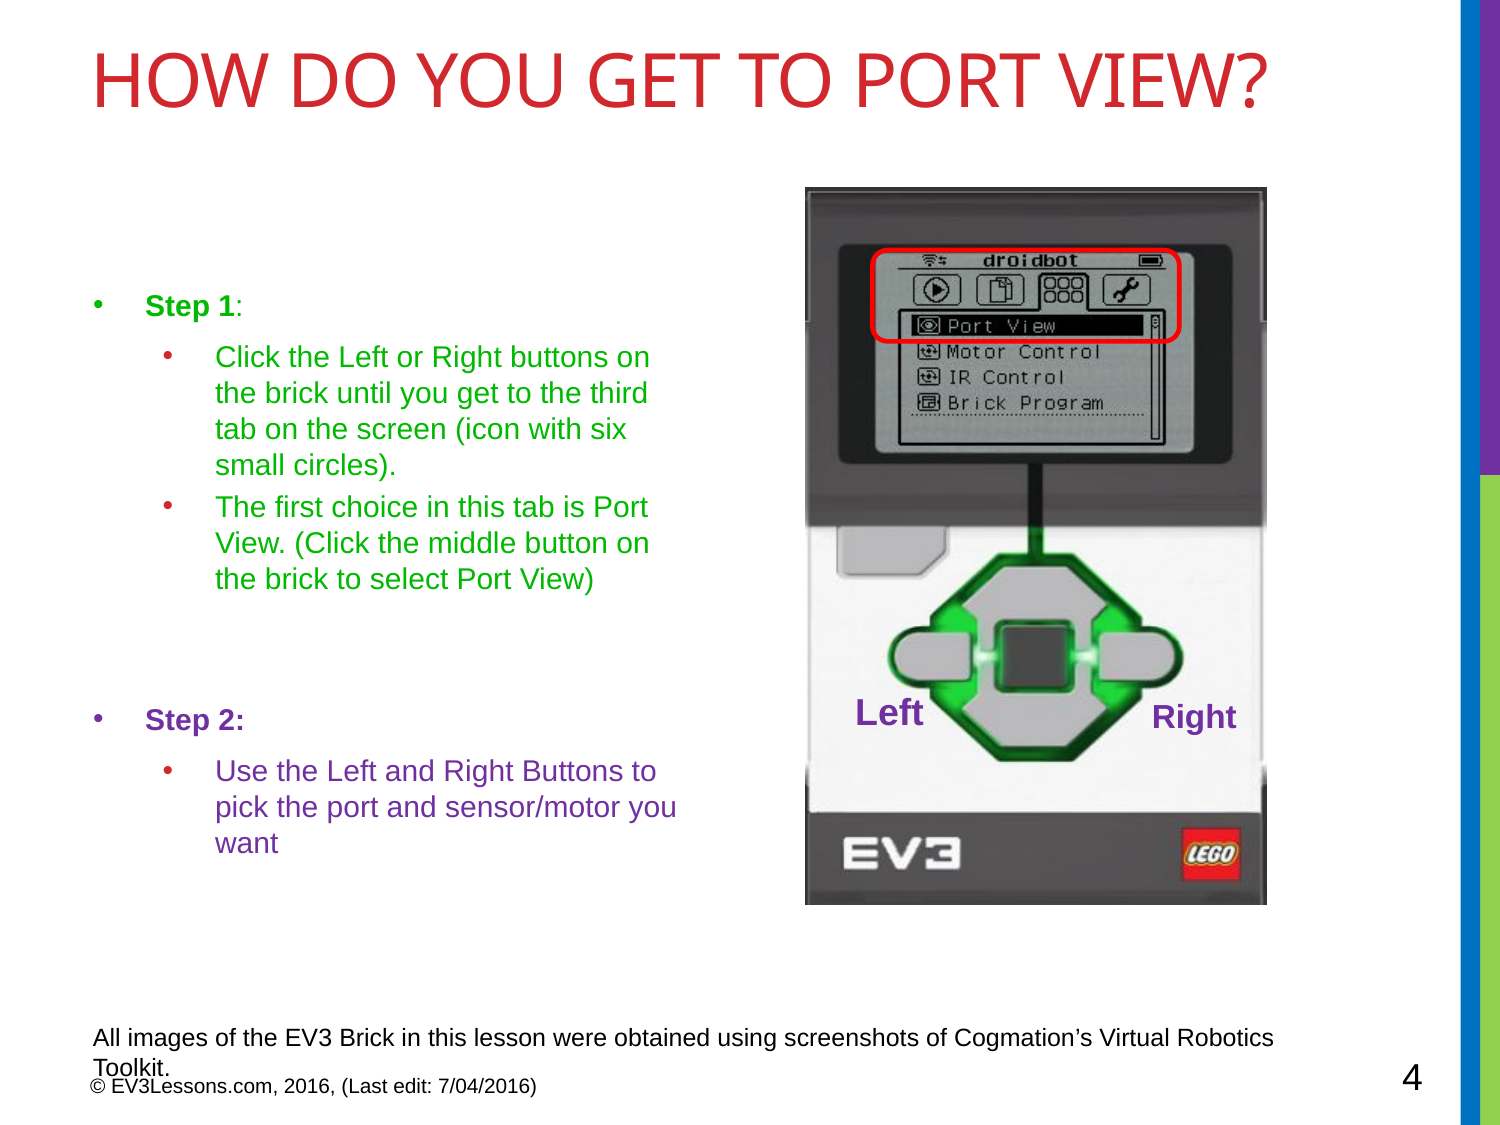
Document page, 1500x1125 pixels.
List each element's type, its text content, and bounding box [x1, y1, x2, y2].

picture [804, 187, 1267, 905]
title How do you get to Port View? [75, 25, 1428, 250]
slide_number 4 [1387, 1045, 1491, 1106]
footer © EV3Lessons.com, 2016, (Last edit: 7/04/2016) [75, 1065, 638, 1112]
list Step 1: Click the Left or Right buttons on the brick until you get to the third tab on the screen (icon with six small circles). The first choice in this tab is Port View. (Click the middle button on the brick to select Port View) Step 2: Use the Left and Right Buttons to pick the port and sensor/motor you want [78, 278, 695, 868]
text_box All images of the EV3 Brick in this lesson were obtained using screenshots of Cogmation’s Virtual Robotics Toolkit. [78, 1014, 1372, 1090]
